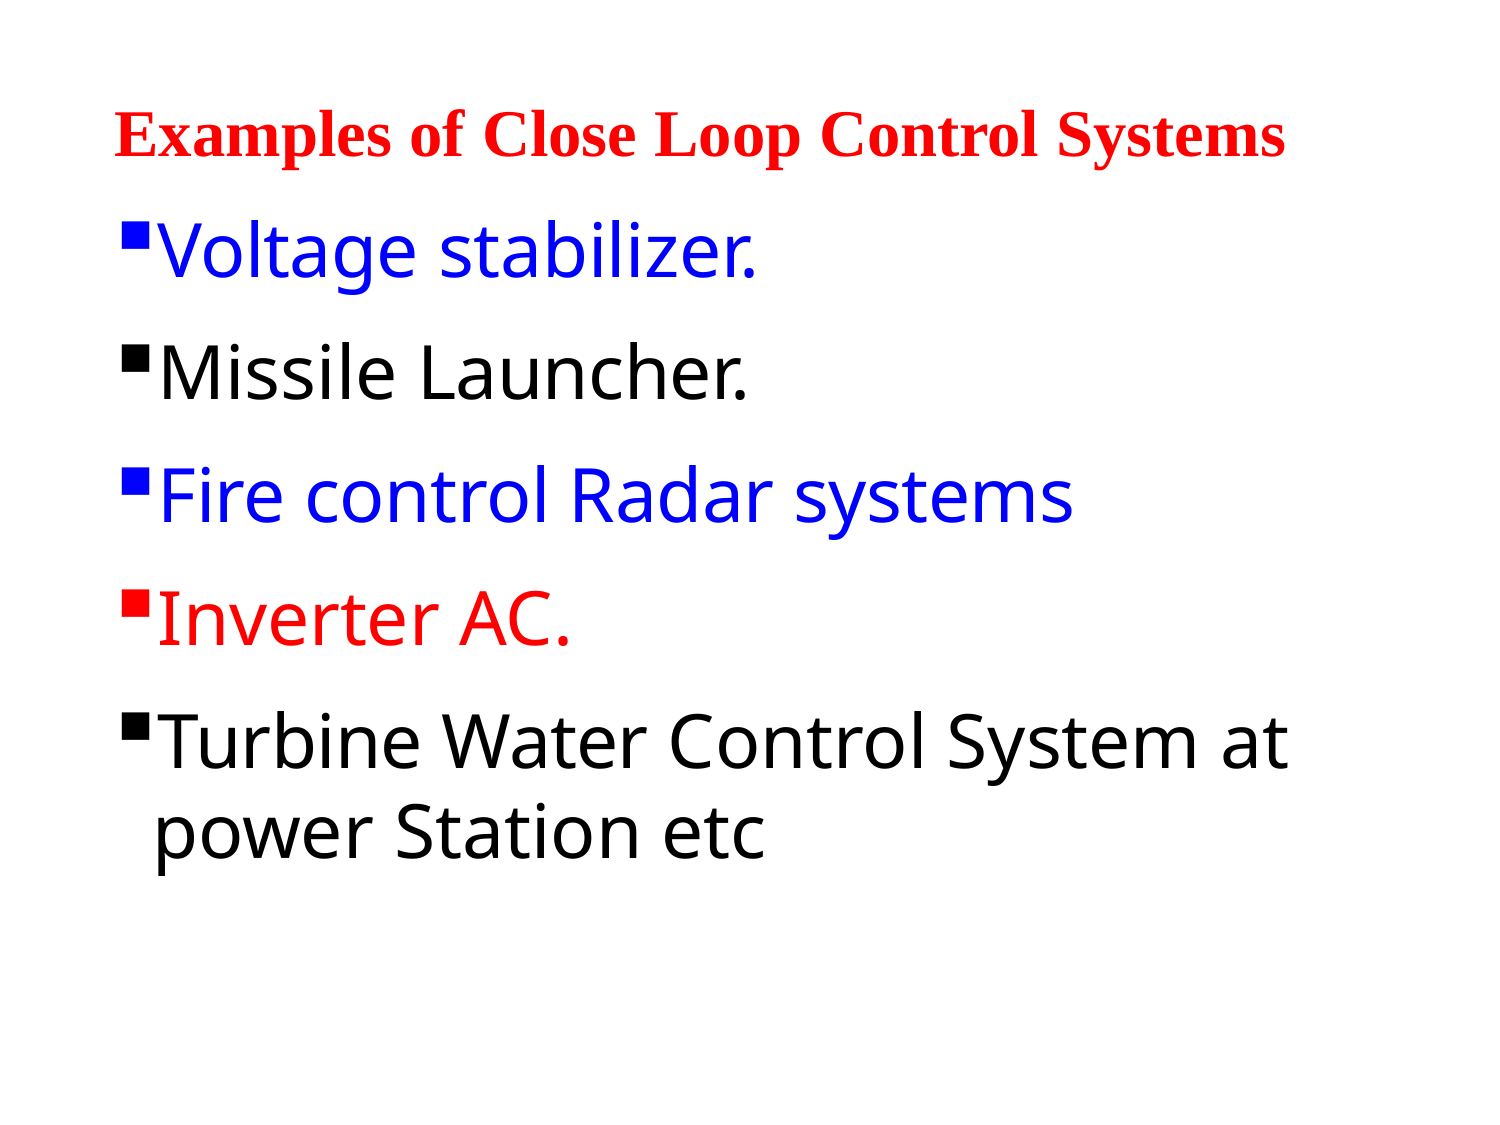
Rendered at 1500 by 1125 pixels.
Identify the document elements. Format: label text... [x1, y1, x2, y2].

text_box Examples of Close Loop Control Systems Voltage stabilizer. Missile Launcher. Fire control Radar systems Inverter AC. Turbine Water Control System at power Station etc [112, 87, 1413, 874]
